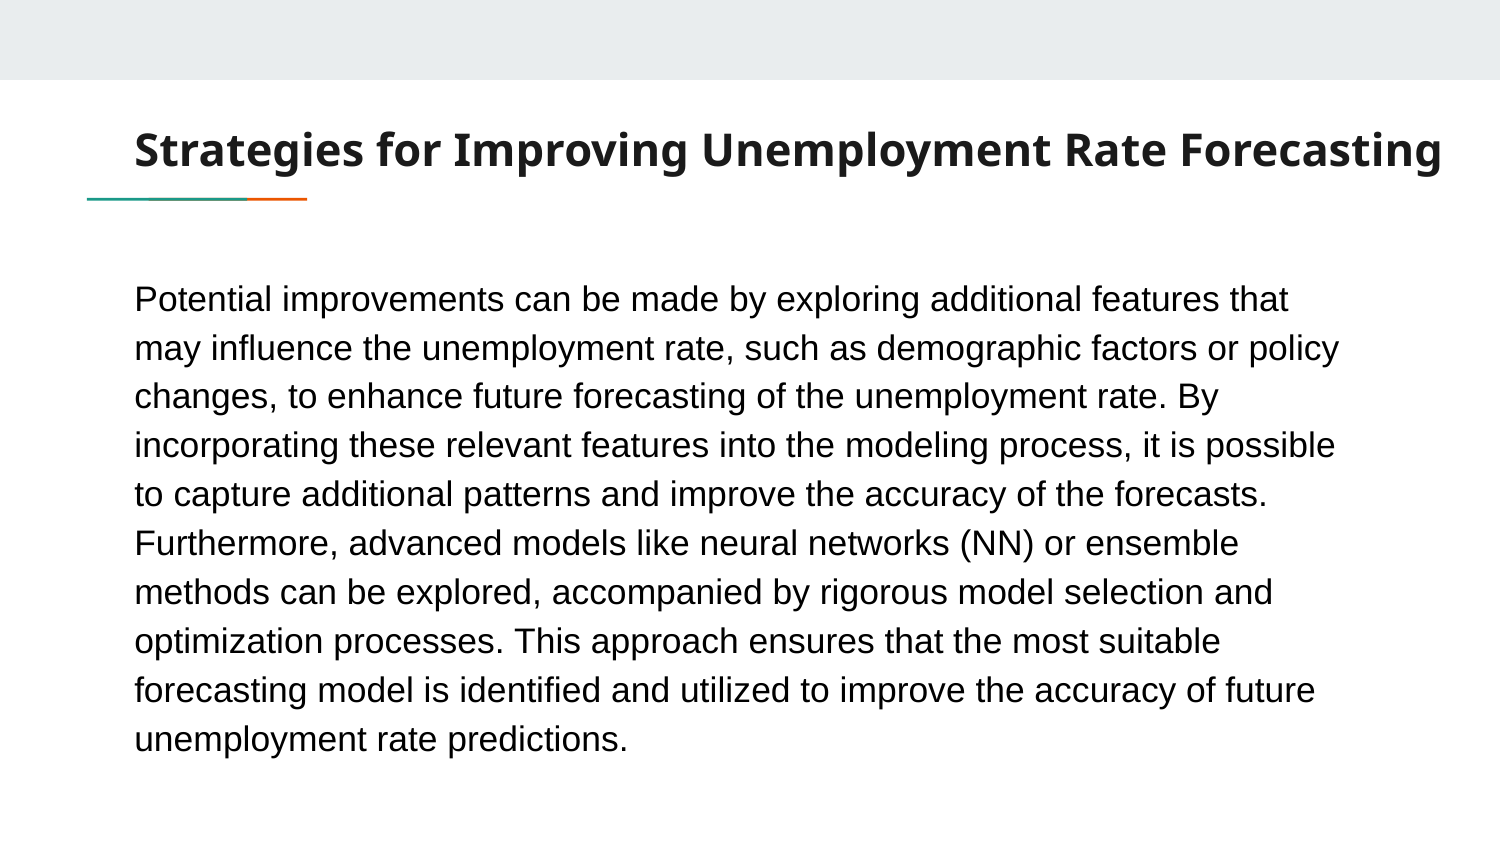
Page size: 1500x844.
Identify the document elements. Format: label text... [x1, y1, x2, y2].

title Strategies for Improving Unemployment Rate Forecasting [119, 106, 1483, 195]
list Potential improvements can be made by exploring additional features that may influence the unemployment rate, such as demographic factors or policy changes, to enhance future forecasting of the unemployment rate. By incorporating these relevant features into the modeling process, it is possible to capture additional patterns and improve the accuracy of the forecasts. Furthermore, advanced models like neural networks (NN) or ensemble methods can be explored, accompanied by rigorous model selection and optimization processes. This approach ensures that the most suitable forecasting model is identified and utilized to improve the accuracy of future unemployment rate predictions. [119, 254, 1381, 772]
